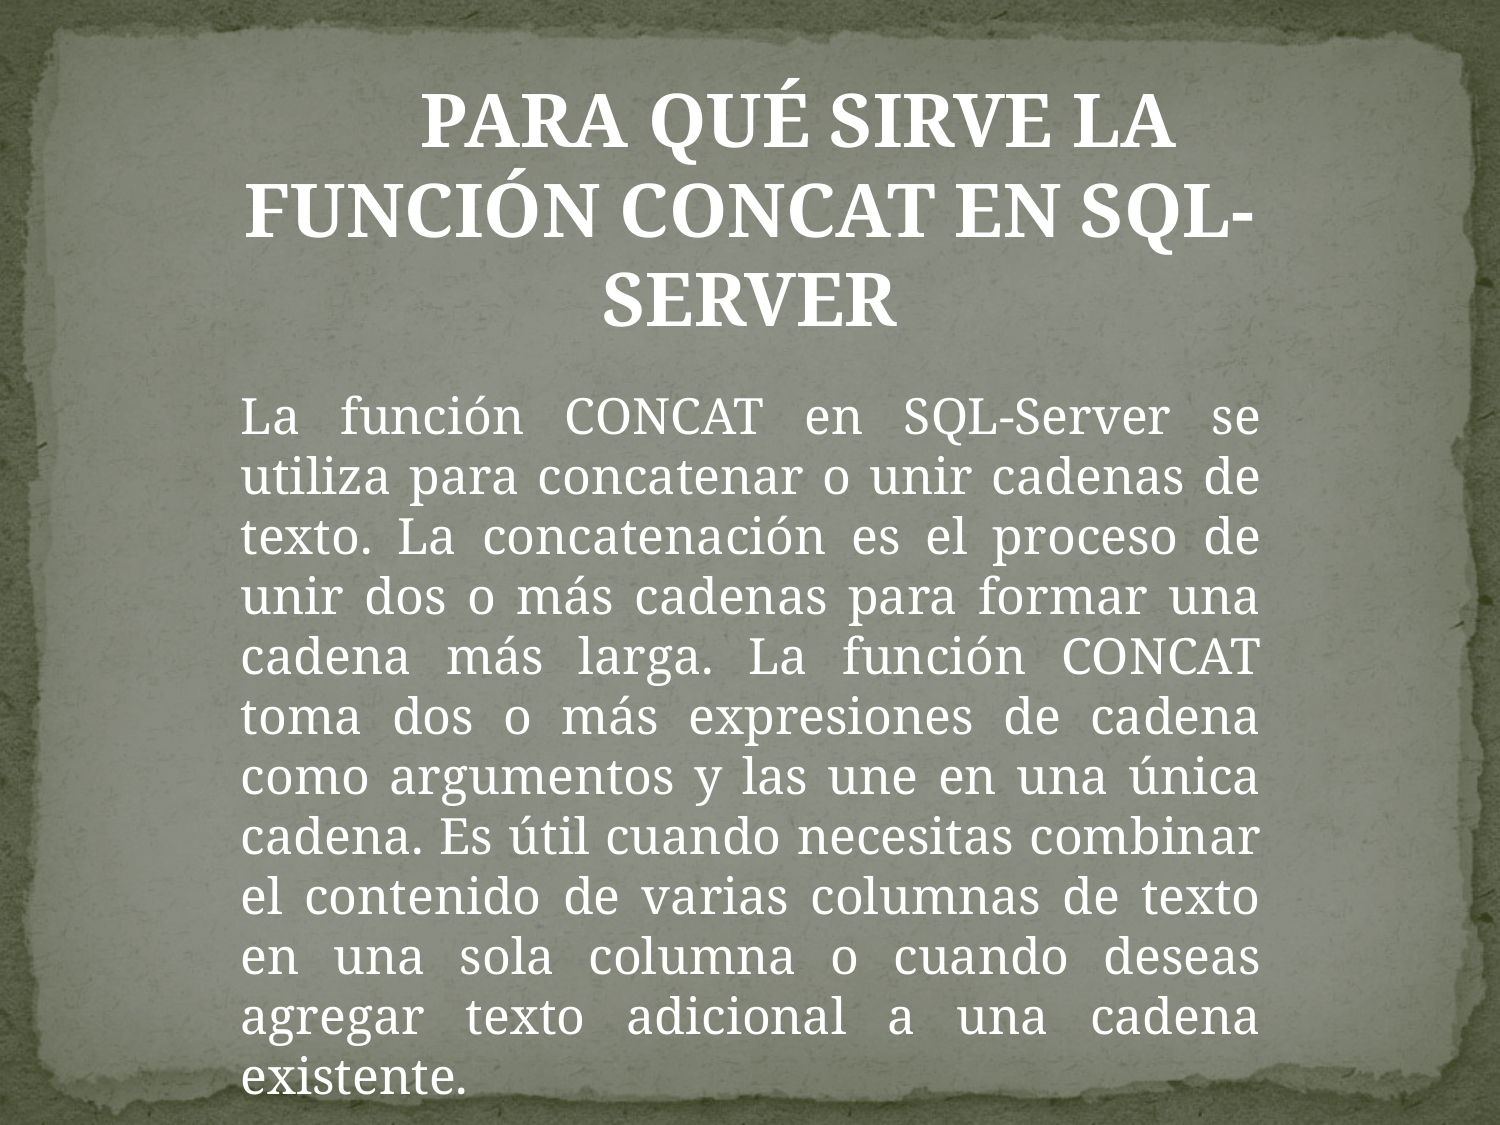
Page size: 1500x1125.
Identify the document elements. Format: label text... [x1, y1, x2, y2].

text_box La función CONCAT en SQL-Server se utiliza para concatenar o unir cadenas de texto. La concatenación es el proceso de unir dos o más cadenas para formar una cadena más larga. La función CONCAT toma dos o más expresiones de cadena como argumentos y las une en una única cadena. Es útil cuando necesitas combinar el contenido de varias columnas de texto en una sola columna o cuando deseas agregar texto adicional a una cadena existente. [226, 377, 1276, 665]
text_box PARA QUÉ SIRVE LA FUNCIÓN CONCAT EN SQL-SERVER [224, 66, 1275, 354]
